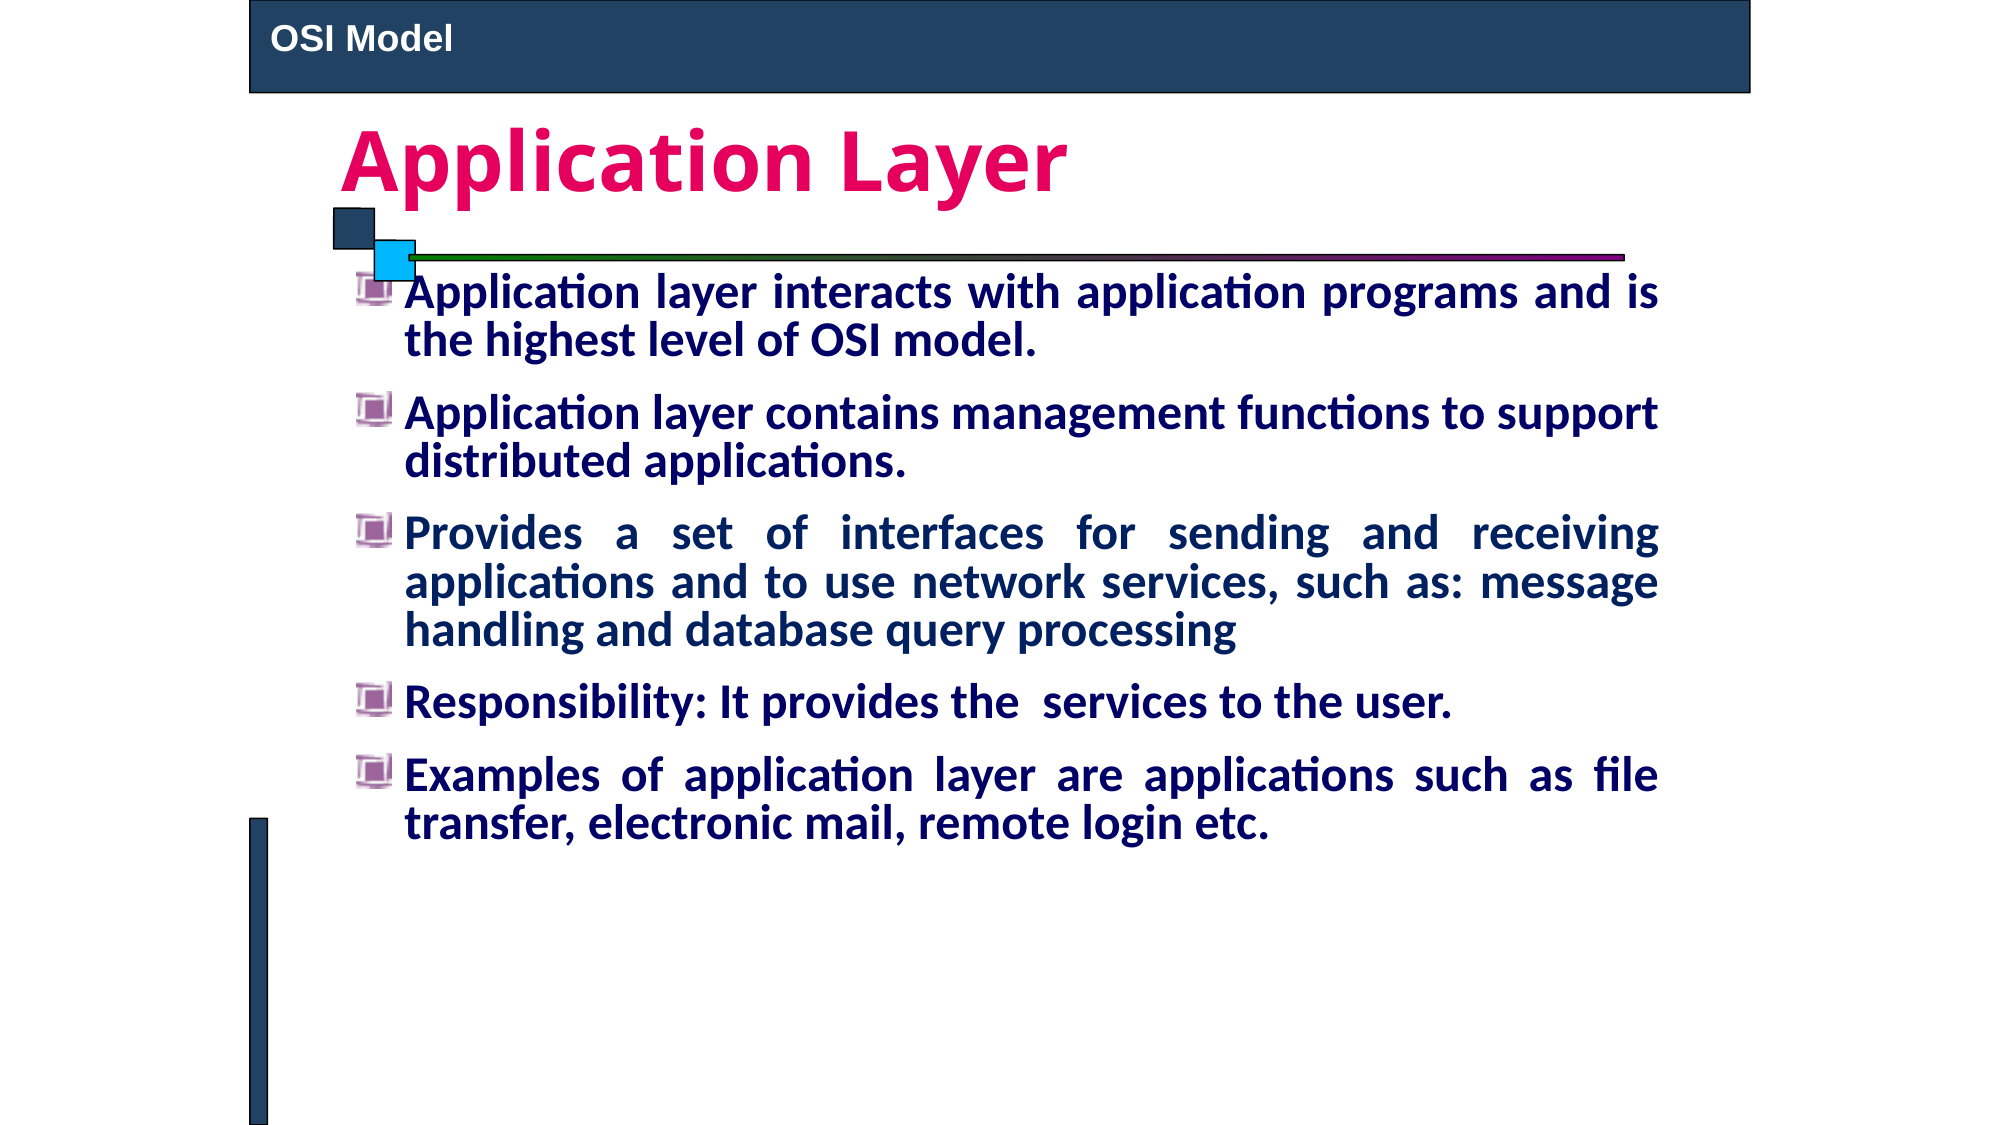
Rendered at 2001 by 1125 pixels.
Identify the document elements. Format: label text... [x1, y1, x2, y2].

text_box [249, 0, 1750, 93]
picture [356, 391, 392, 427]
picture [356, 753, 392, 789]
list Application layer interacts with application programs and is the highest level of OSI model. Application layer contains management functions to support distributed applications. Provides a set of interfaces for sending and receiving applications and to use network services, such as: message handling and database query processing Responsibility: It provides the services to the user. Examples of application layer are applications such as file transfer, electronic mail, remote login etc. [324, 262, 1675, 1005]
text_box [333, 208, 375, 249]
text_box OSI Model [270, 17, 1225, 60]
picture [356, 270, 392, 306]
text_box [249, 818, 268, 1125]
title Application Layer [341, 93, 1692, 253]
picture [356, 512, 392, 548]
text_box [374, 240, 416, 281]
picture [356, 681, 392, 717]
text_box [409, 254, 1625, 261]
